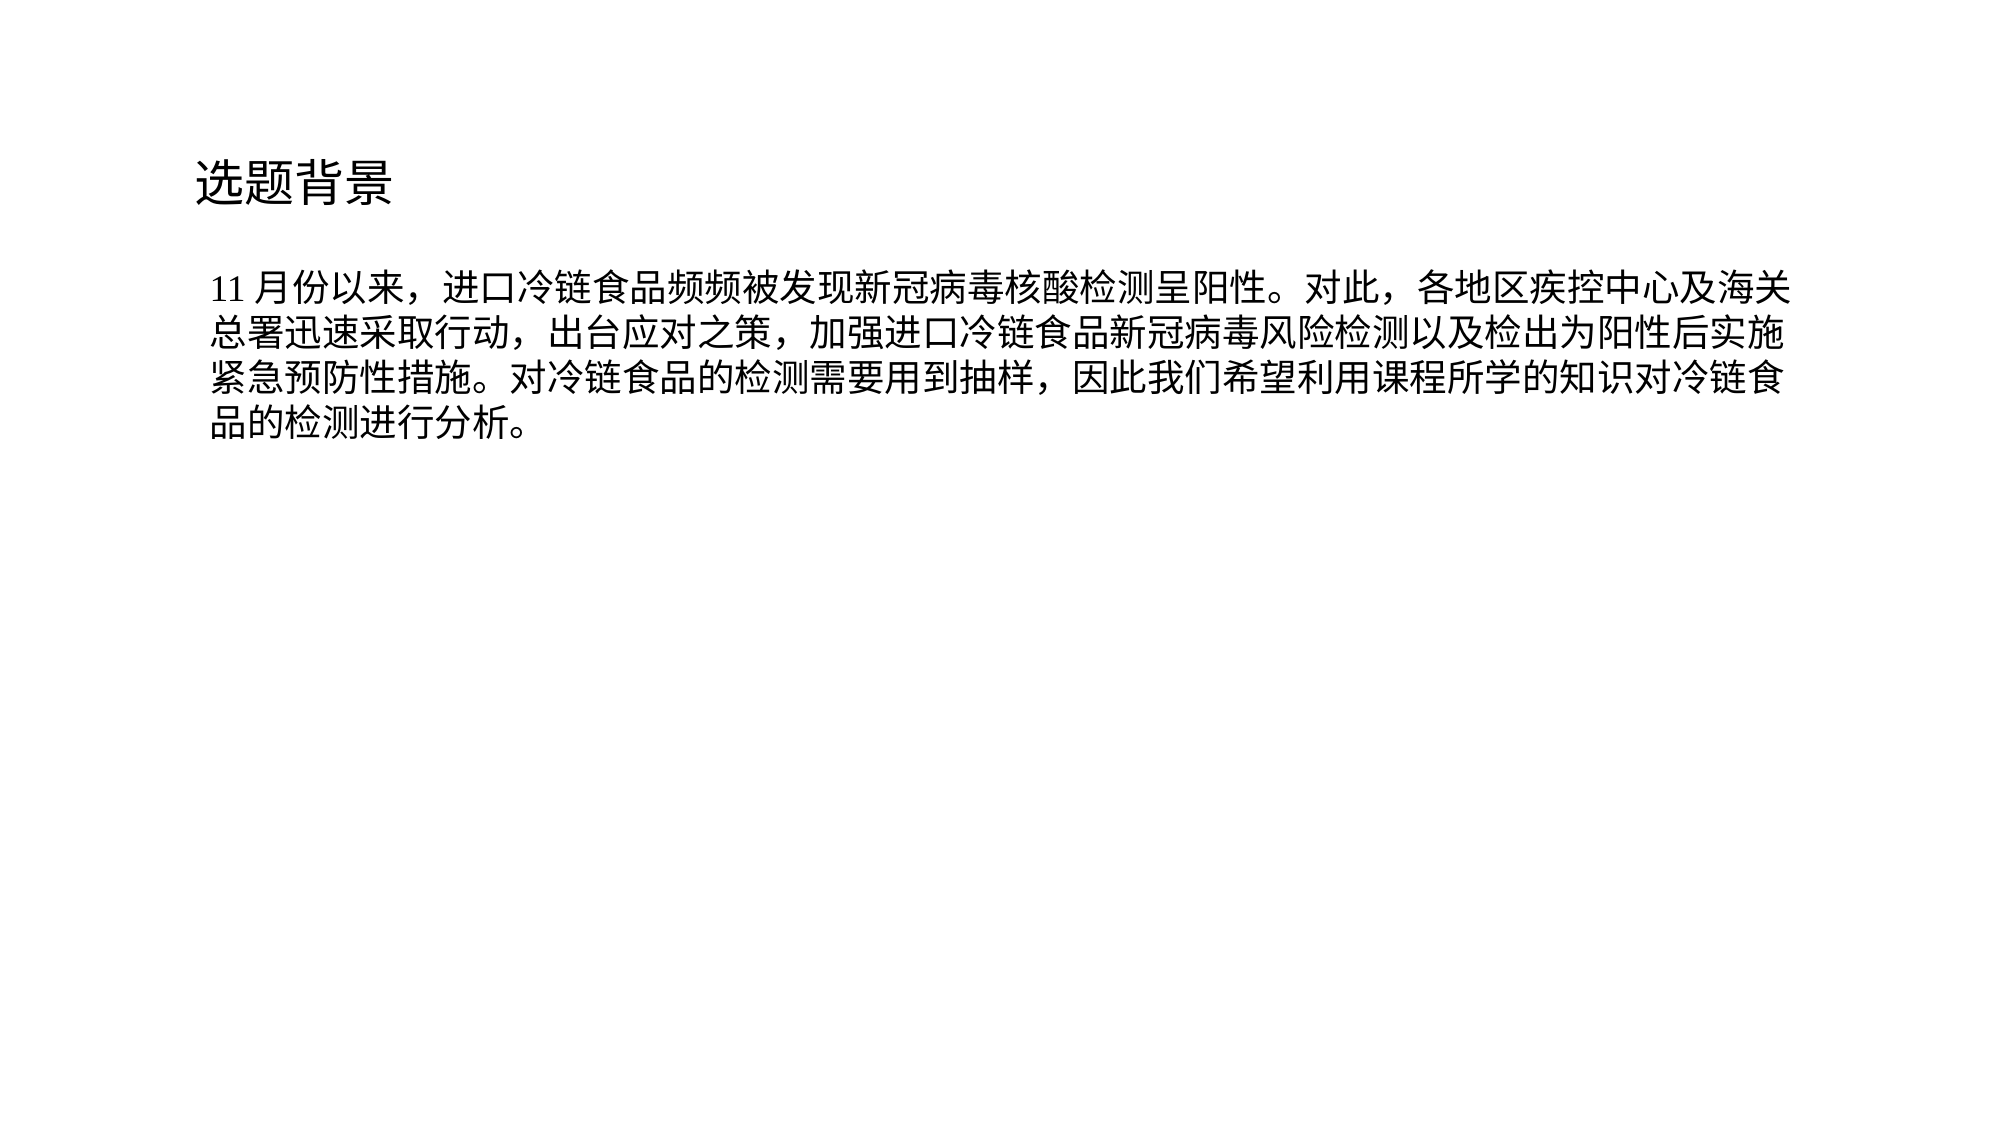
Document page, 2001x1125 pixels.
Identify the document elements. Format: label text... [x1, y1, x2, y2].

text_box 11月份以来，进口冷链食品频频被发现新冠病毒核酸检测呈阳性。对此，各地区疾控中心及海关总署迅速采取行动，出台应对之策，加强进口冷链食品新冠病毒风险检测以及检出为阳性后实施紧急预防性措施。对冷链食品的检测需要用到抽样，因此我们希望利用课程所学的知识对冷链食品的检测进行分析。 [194, 256, 1830, 452]
text_box 选题背景 [180, 143, 439, 219]
